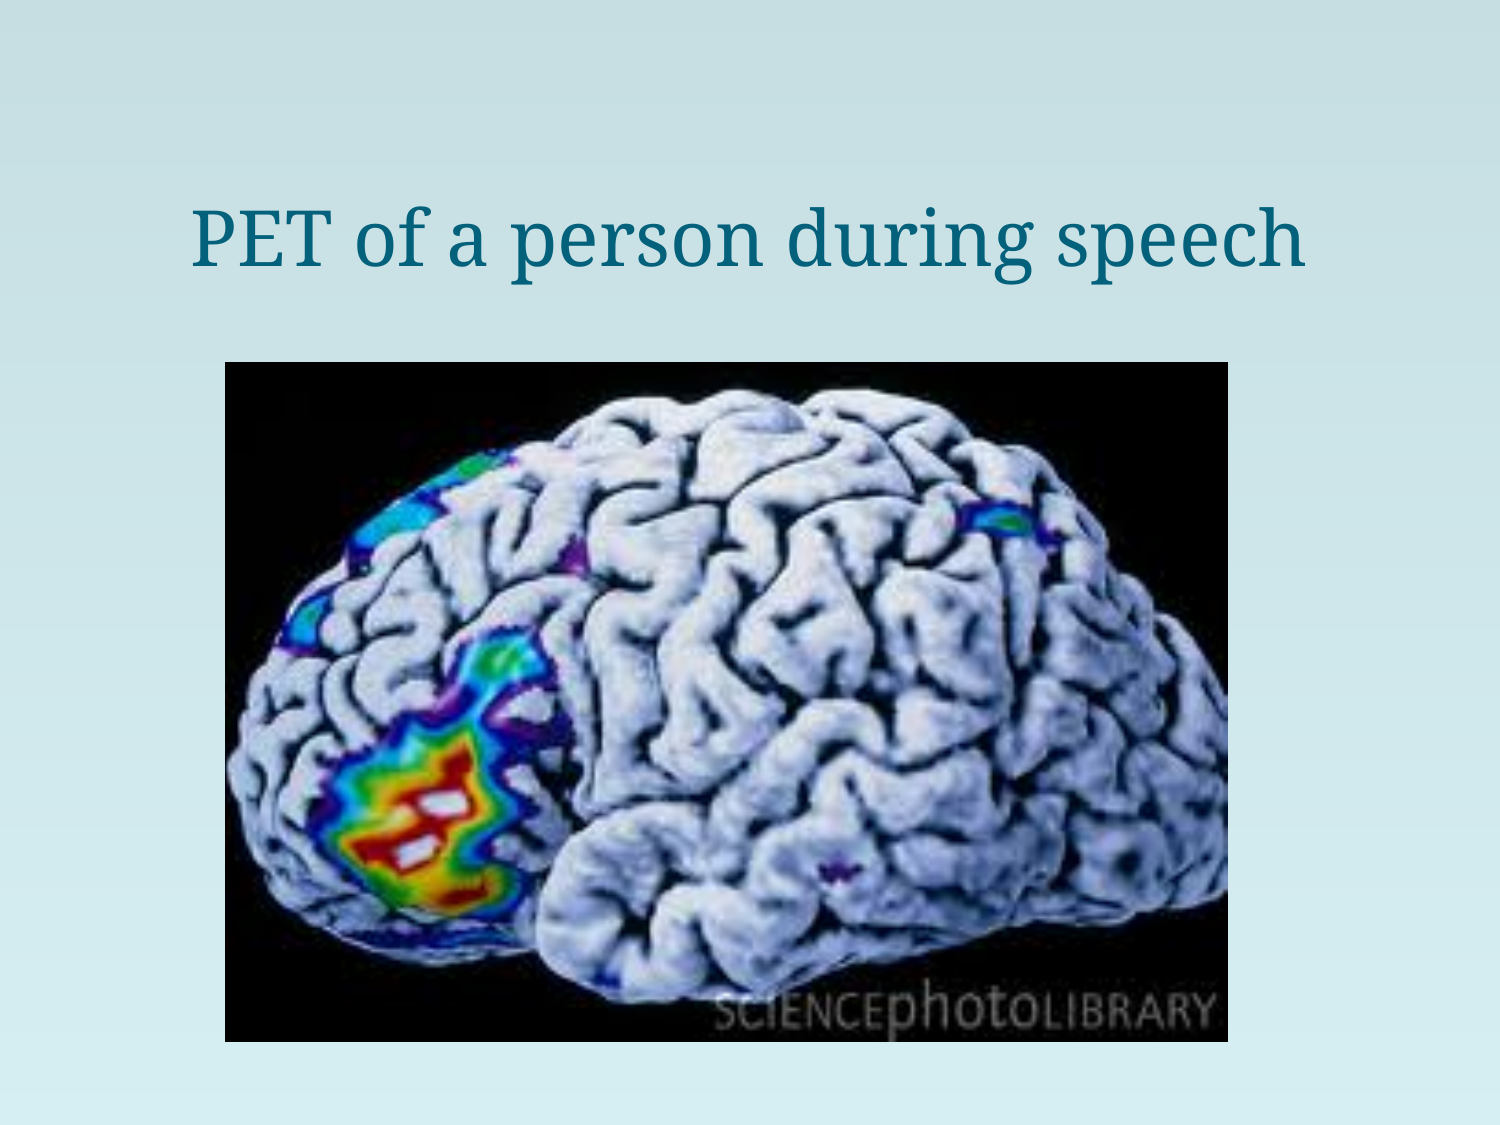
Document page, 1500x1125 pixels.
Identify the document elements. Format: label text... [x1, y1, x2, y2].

title PET of a person during speech [150, 99, 1350, 290]
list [224, 361, 1229, 1043]
